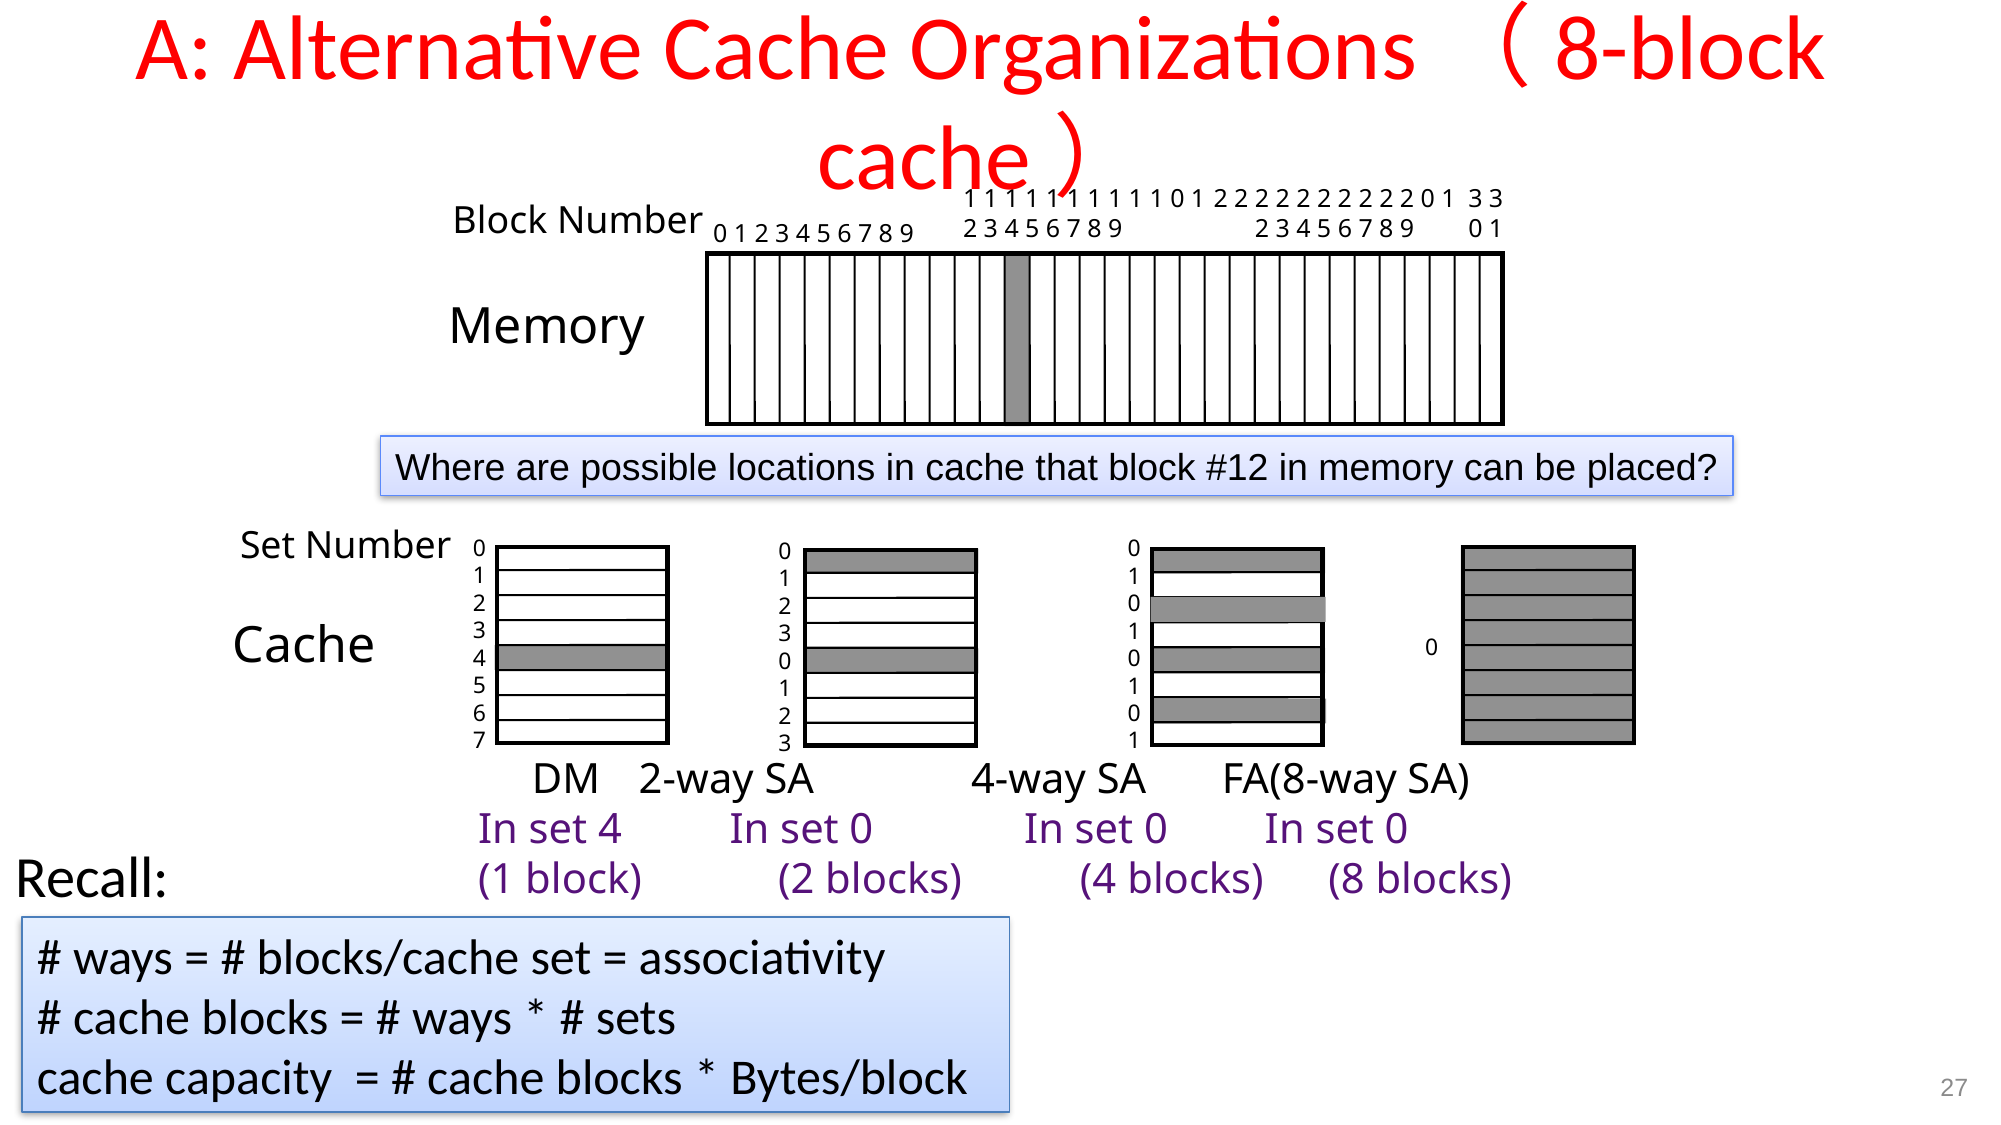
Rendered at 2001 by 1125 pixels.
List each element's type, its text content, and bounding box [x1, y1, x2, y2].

text_box Cache [218, 605, 391, 680]
text_box [1080, 253, 1104, 425]
text_box 3 3 0 1 [1419, 192, 1553, 250]
text_box [1305, 253, 1329, 425]
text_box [1448, 557, 1649, 733]
text_box 0 1 2 3 4 5 6 7 [465, 518, 511, 771]
text_box [1380, 253, 1404, 425]
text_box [792, 559, 990, 735]
text_box 0 [1417, 617, 1443, 676]
text_box [706, 255, 729, 425]
text_box Block Number [437, 192, 719, 249]
text_box [855, 255, 879, 425]
text_box [1255, 253, 1279, 425]
text_box [805, 255, 829, 425]
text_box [1139, 558, 1337, 735]
text_box [730, 255, 754, 425]
text_box [1330, 253, 1354, 425]
text_box # ways = # blocks/cache set = associativity # cache blocks = # ways * # sets cache capacity = # cache blocks * Bytes/block [22, 917, 1010, 1112]
text_box [1430, 253, 1454, 425]
text_box DM 2-way SA 4-way SA FA(8-way SA) In set 4 In set 0 In set 0 In set 0 (1 block) (2 blocks) (4 blocks) (8 blocks) [463, 744, 1749, 959]
text_box [980, 253, 1004, 425]
text_box [755, 255, 779, 425]
text_box 0 1 2 3 0 1 2 3 [771, 521, 817, 774]
text_box [1030, 253, 1054, 425]
text_box [1405, 253, 1429, 425]
text_box [830, 255, 854, 425]
text_box [955, 255, 979, 425]
text_box Recall: [1, 831, 185, 917]
text_box [1005, 253, 1029, 425]
text_box [1455, 253, 1479, 425]
text_box [1280, 253, 1304, 425]
text_box [930, 255, 954, 425]
slide_number 27 [1566, 1062, 1984, 1111]
text_box A: Alternative Cache Organizations（8-block cache） [24, 4, 1938, 192]
text_box [905, 255, 929, 425]
text_box [1055, 253, 1079, 425]
text_box [1230, 253, 1254, 425]
text_box [1105, 253, 1129, 425]
text_box [1130, 253, 1154, 425]
text_box [1355, 253, 1379, 425]
text_box 0 1 0 1 0 1 0 1 [1120, 519, 1166, 772]
text_box [1205, 253, 1229, 425]
text_box Memory [433, 286, 661, 361]
text_box 2 2 2 2 2 2 2 2 2 2 0 1 2 3 4 5 6 7 8 9 [1194, 192, 1419, 250]
text_box [1180, 253, 1204, 425]
text_box Where are possible locations in cache that block #12 in memory can be placed? [380, 435, 1734, 496]
text_box [1155, 253, 1179, 425]
text_box Set Number [225, 514, 467, 574]
text_box [1480, 253, 1503, 425]
text_box 1 1 1 1 1 1 1 1 1 1 0 1 2 3 4 5 6 7 8 9 [948, 192, 1194, 250]
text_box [483, 557, 681, 733]
text_box [880, 255, 904, 425]
text_box 0 1 2 3 4 5 6 7 8 9 [698, 209, 980, 255]
text_box [780, 255, 804, 425]
